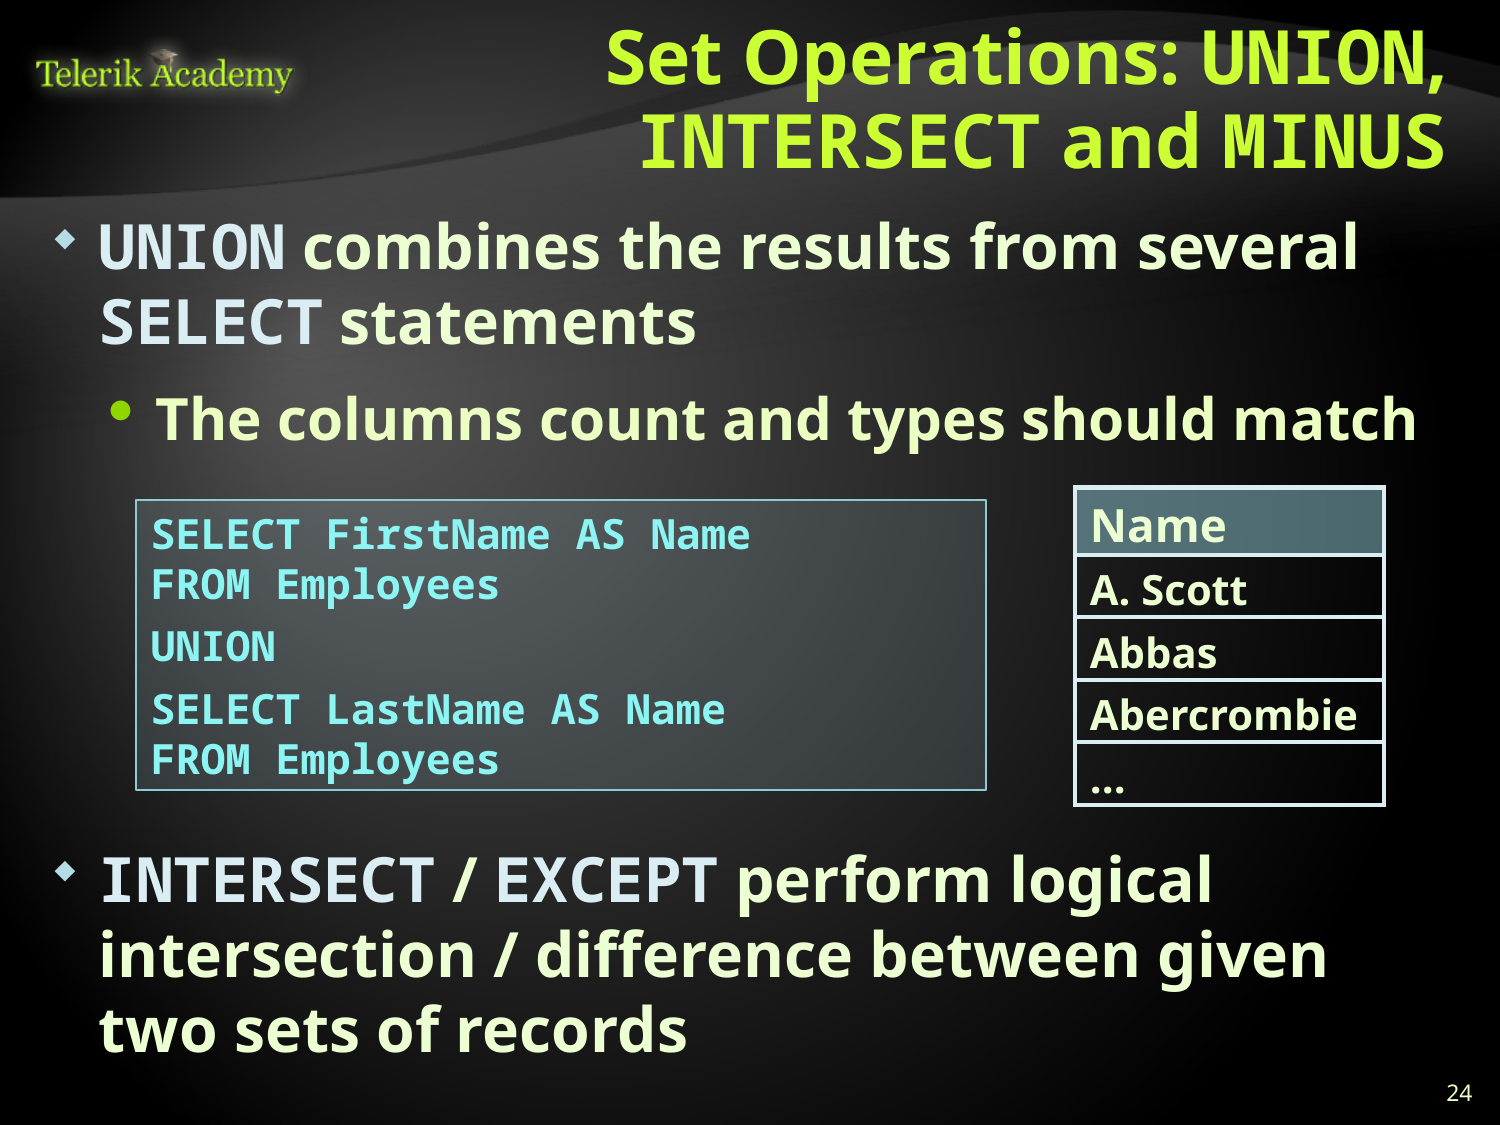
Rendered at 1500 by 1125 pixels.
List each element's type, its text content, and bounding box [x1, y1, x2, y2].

table_cell ... [1077, 744, 1382, 803]
table_cell A. Scott [1077, 557, 1382, 615]
list UNION combines the results from several SELECT statements The columns count and types should match INTERSECT / EXCEPT perform logical intersection / difference between given two sets of records [37, 200, 1463, 1100]
table_header Name [1077, 490, 1382, 553]
picture [0, 0, 1500, 1125]
table_cell Abercrombie [1077, 682, 1382, 740]
slide_number 24 [1412, 1074, 1488, 1113]
title Set Operations: UNION, INTERSECT and MINUS [300, 24, 1463, 175]
table_cell Abbas [1077, 619, 1382, 678]
text_box SELECT FirstName AS Name FROM Employees UNION SELECT LastName AS Name FROM Employees [135, 500, 987, 790]
